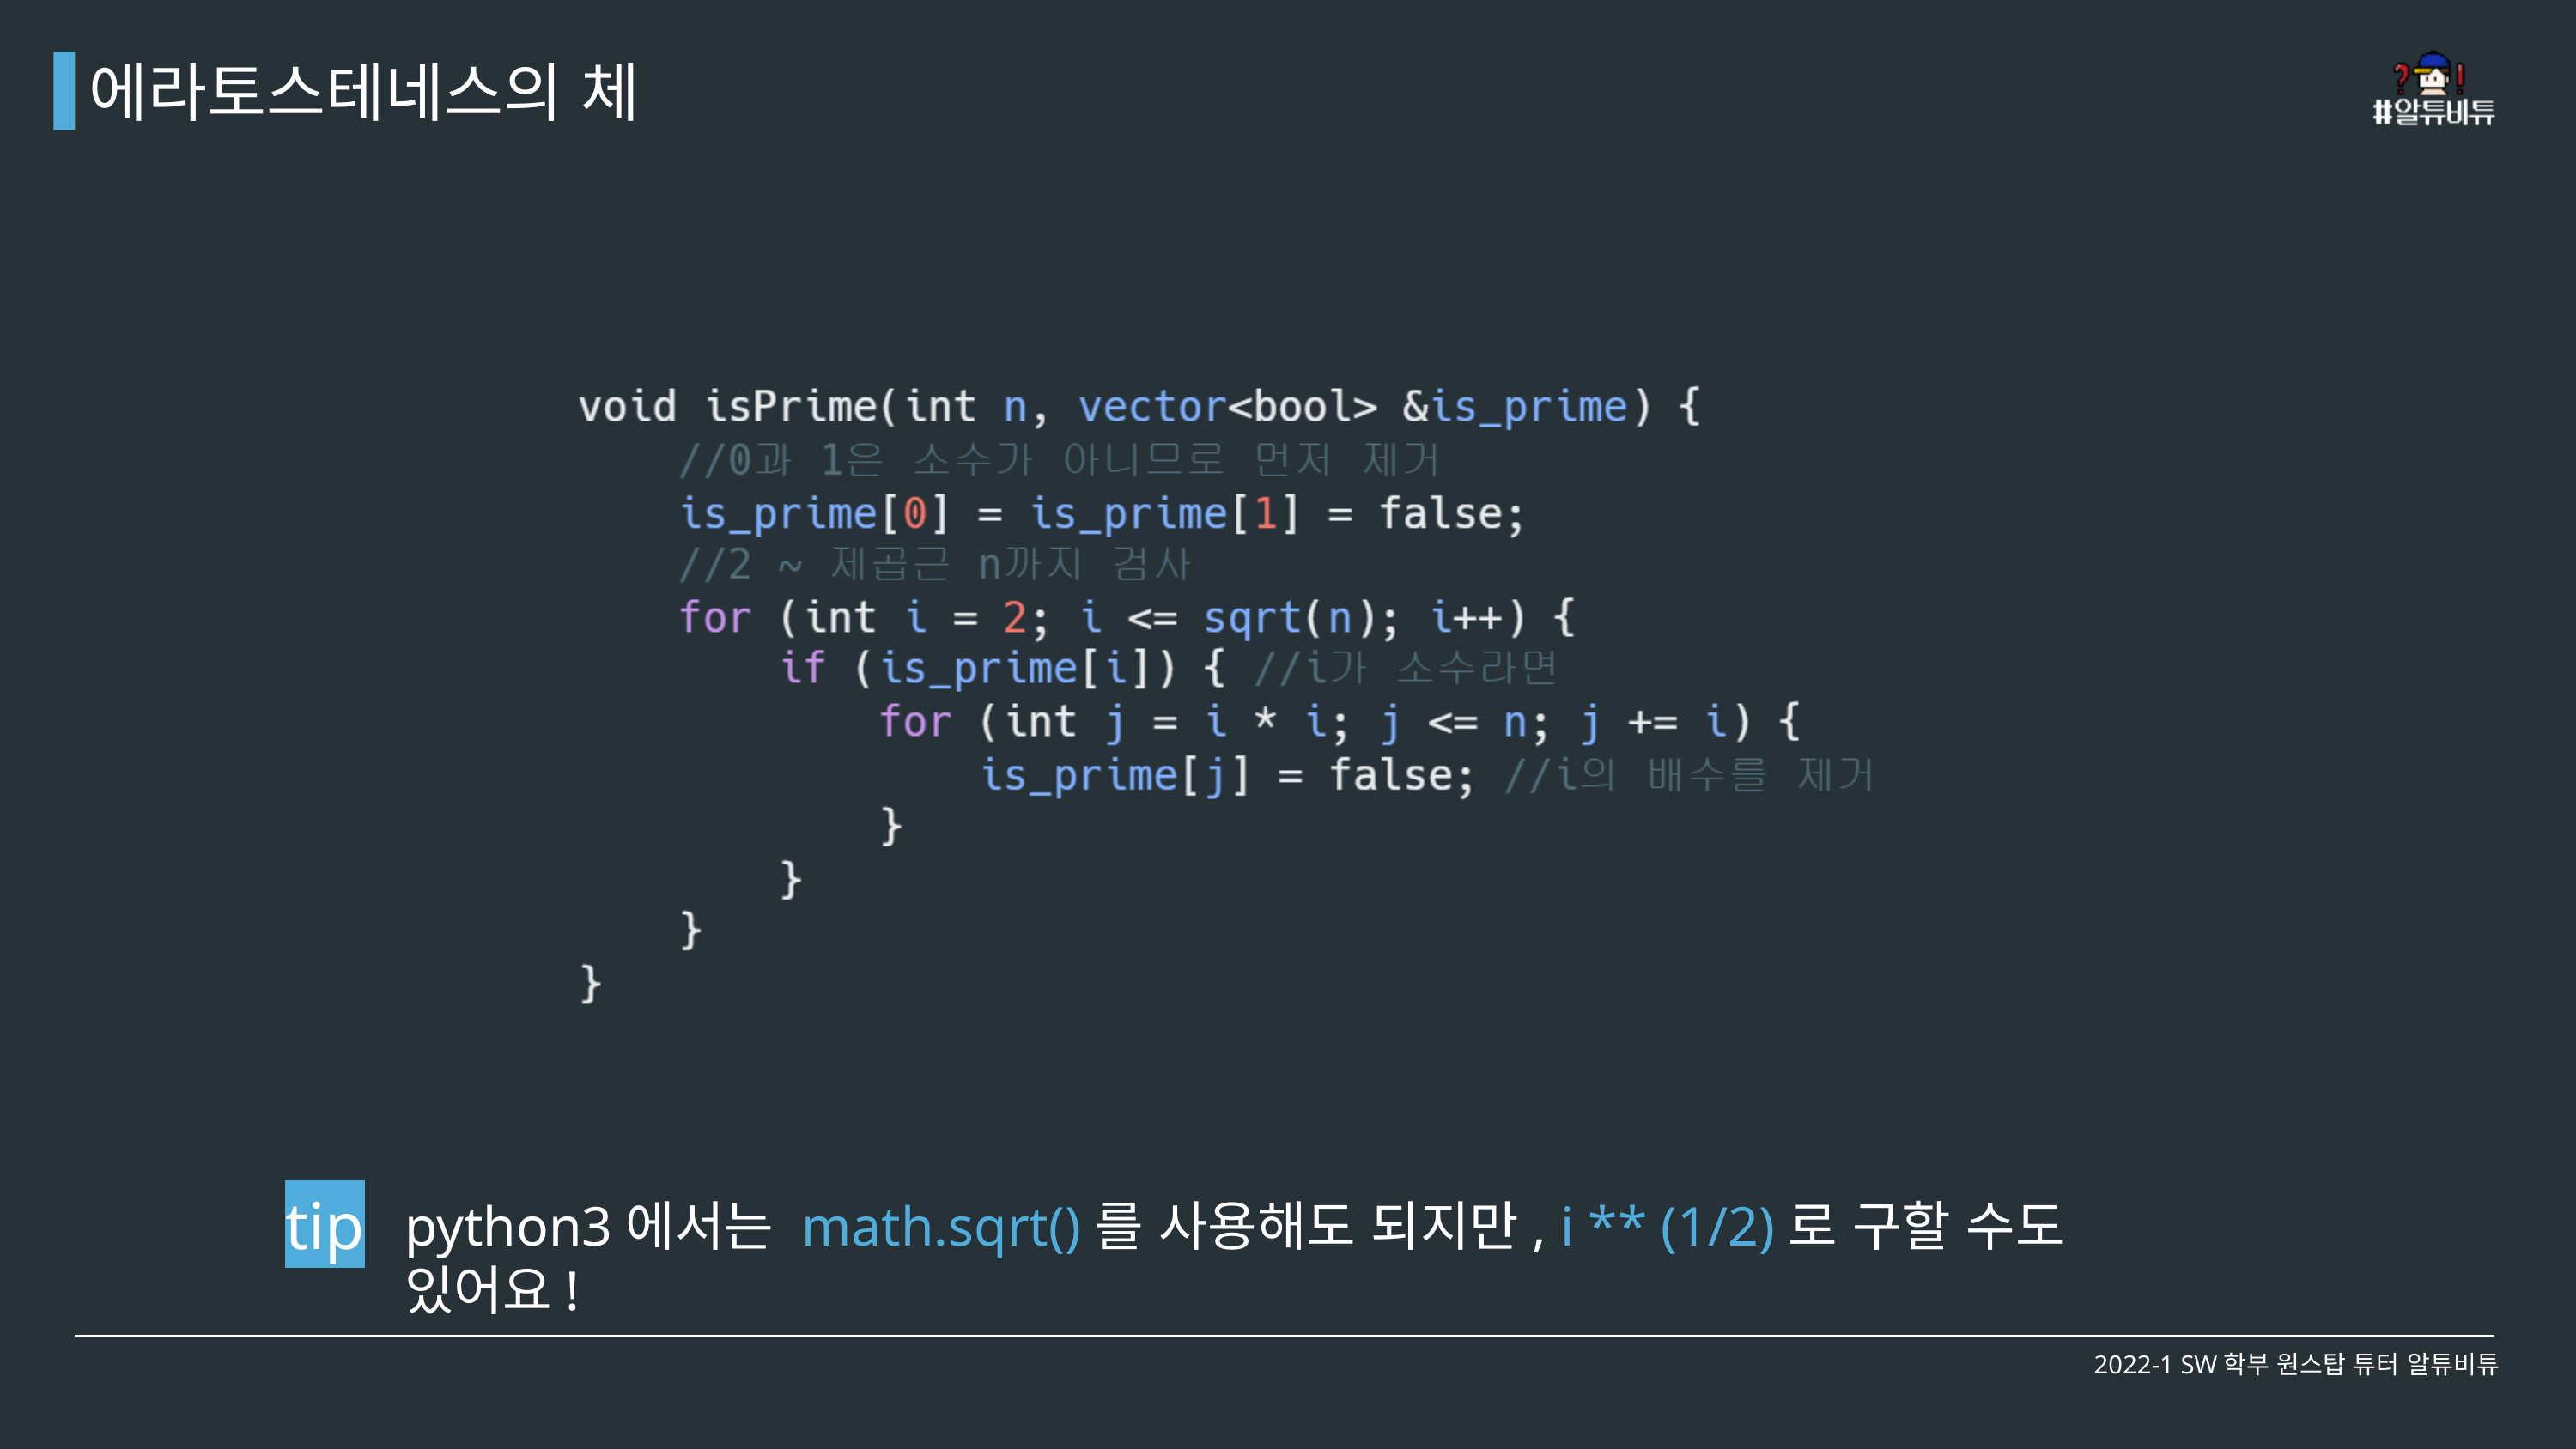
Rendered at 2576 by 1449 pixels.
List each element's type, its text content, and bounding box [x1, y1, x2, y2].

picture [441, 316, 2040, 1074]
text_box 에라토스테네스의 체 [76, 45, 1301, 136]
footer 2022-1 SW학부 원스탑 튜터 알튜비튜 [2039, 1327, 2555, 1401]
text_box python3에서는 math.sqrt()를 사용해도 되지만, i ** (1/2)로 구할 수도 있어요! [392, 1185, 2184, 1327]
text_box tip [272, 1178, 392, 1269]
picture [2366, 45, 2500, 179]
